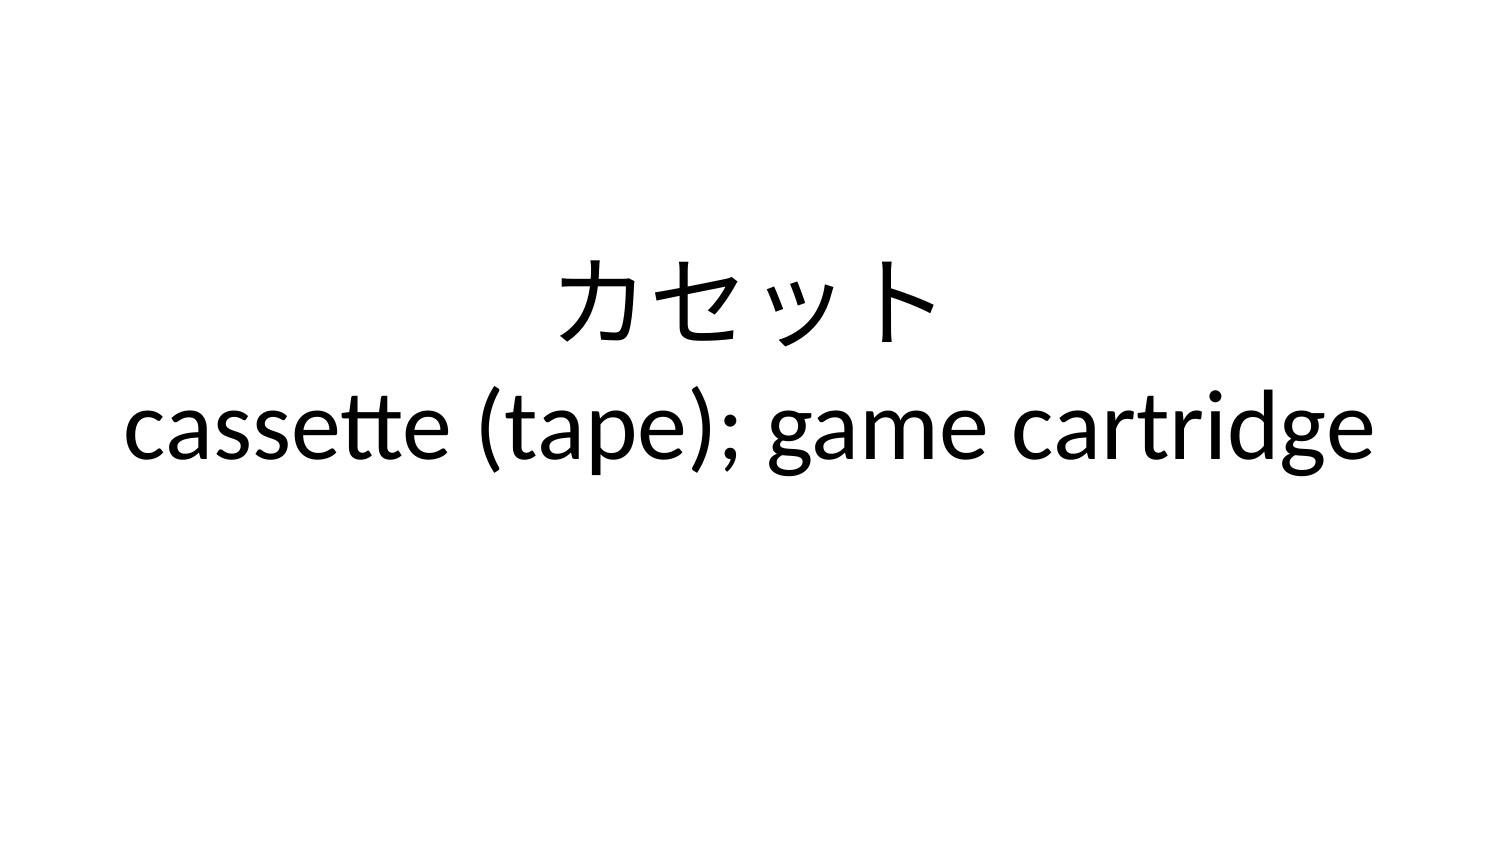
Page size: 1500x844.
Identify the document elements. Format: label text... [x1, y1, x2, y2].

text_box カセット cassette (tape); game cartridge [0, 149, 1500, 450]
